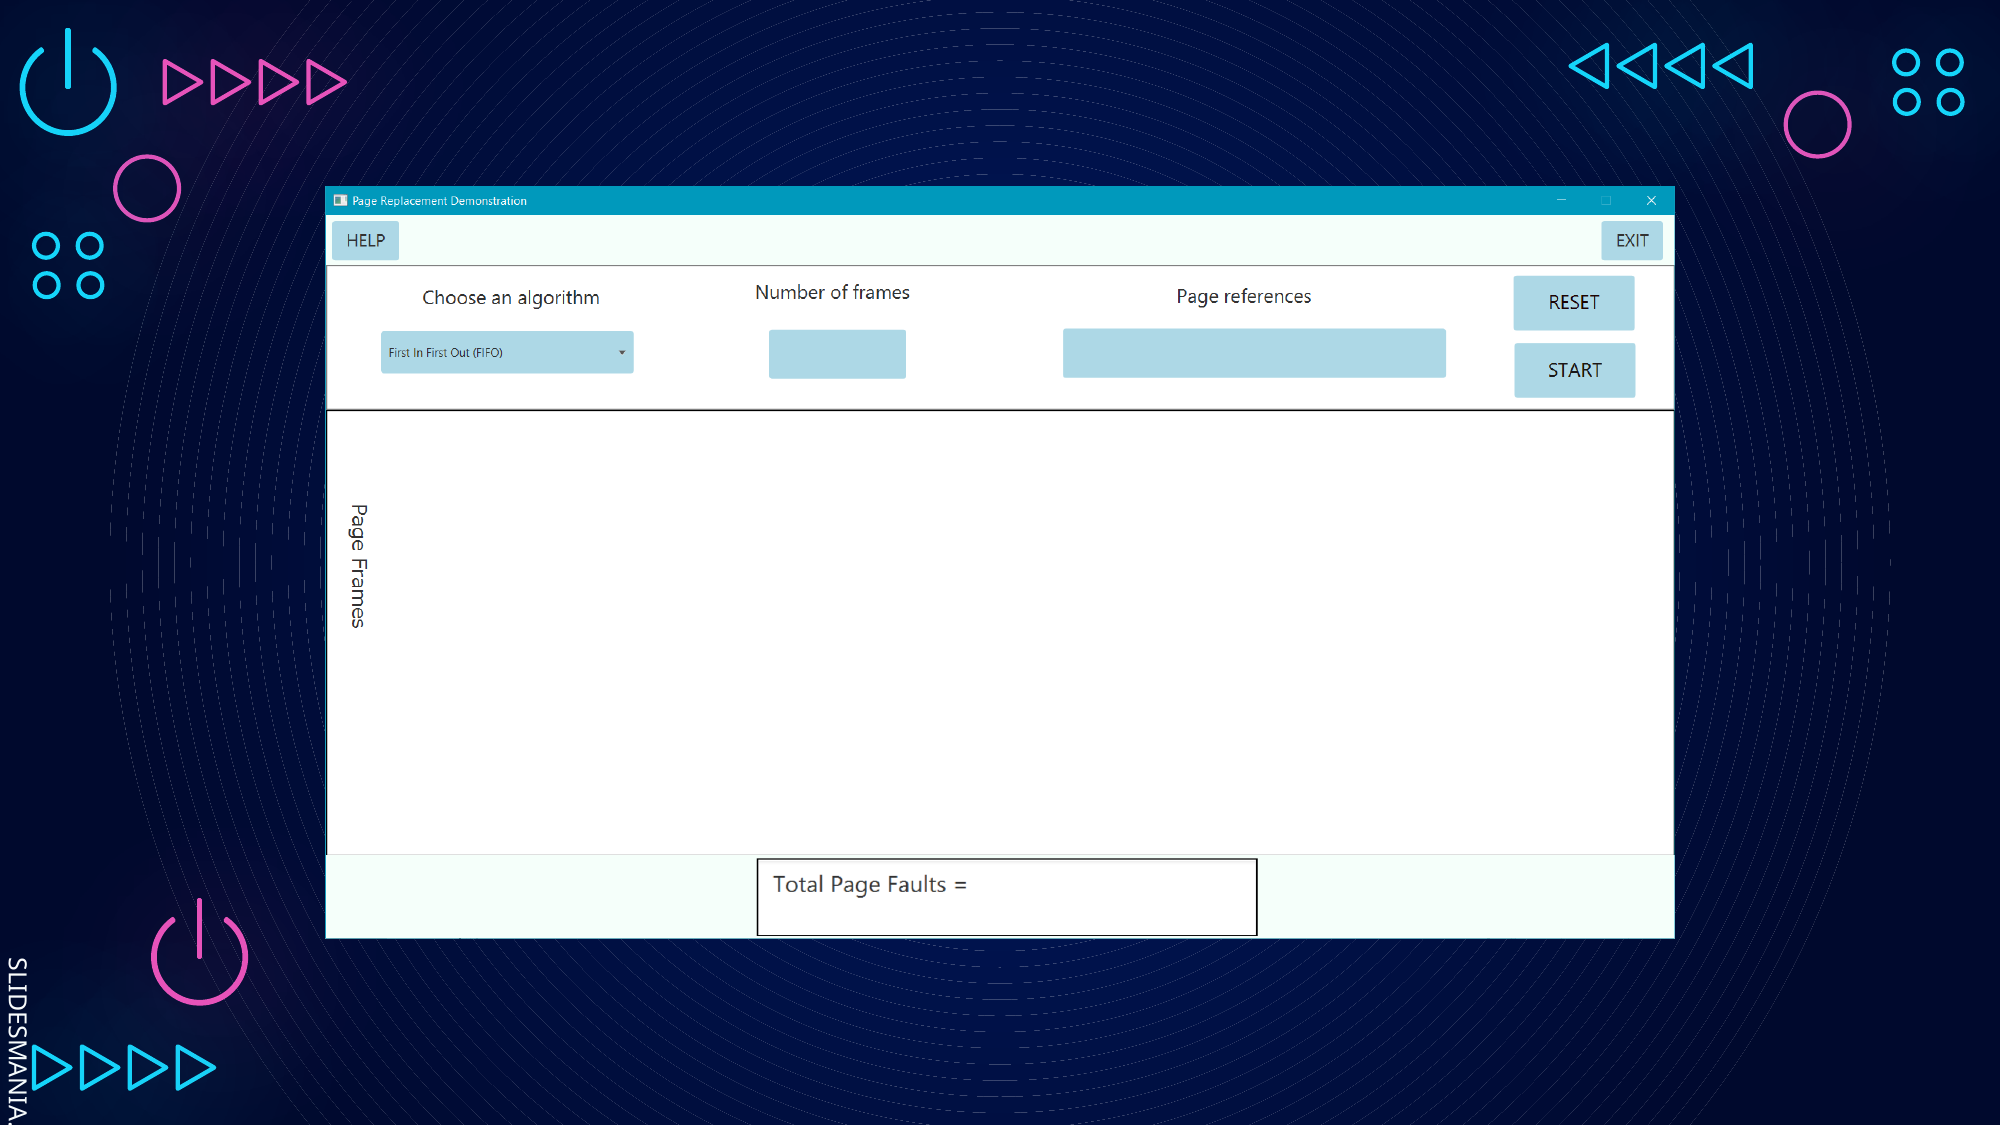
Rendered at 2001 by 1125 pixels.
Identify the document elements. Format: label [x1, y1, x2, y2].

picture [334, 195, 347, 205]
picture [325, 216, 1675, 939]
